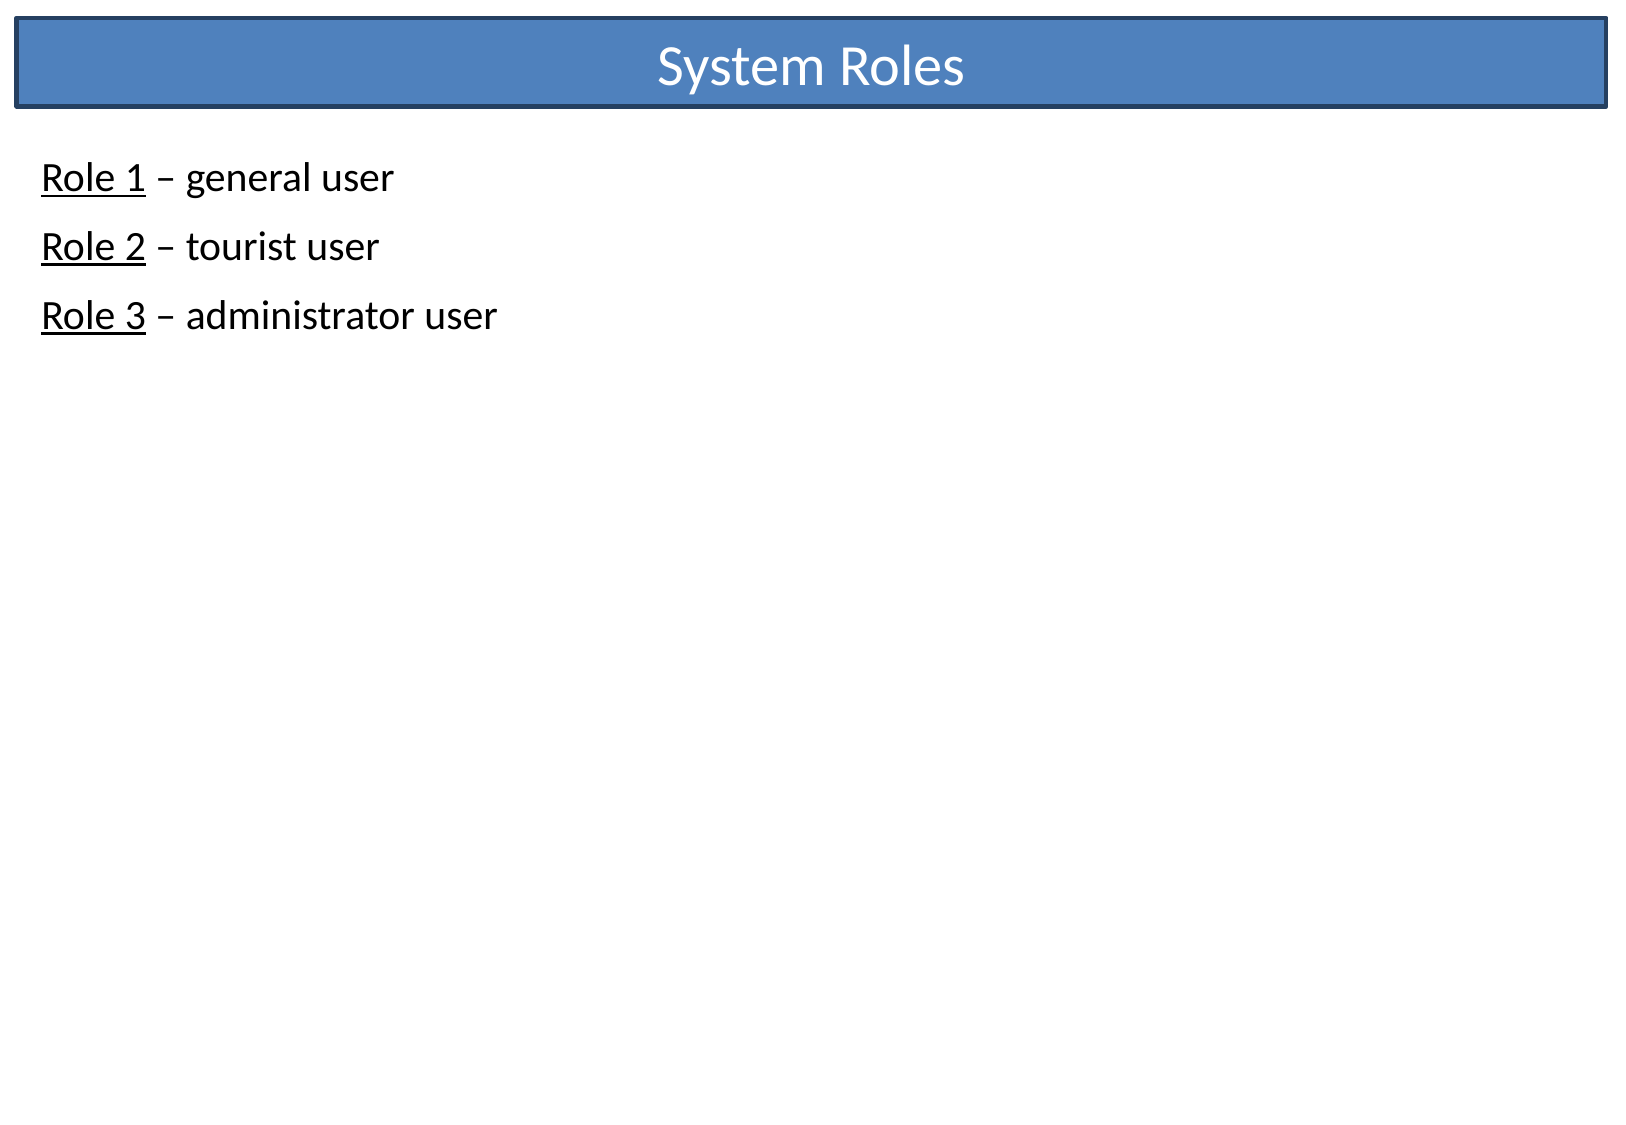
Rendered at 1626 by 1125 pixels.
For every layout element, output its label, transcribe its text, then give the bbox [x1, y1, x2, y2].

list Role 1 – general user Role 2 – tourist user Role 3 – administrator user [26, 142, 1599, 1005]
text_box System Roles [14, 16, 1608, 109]
